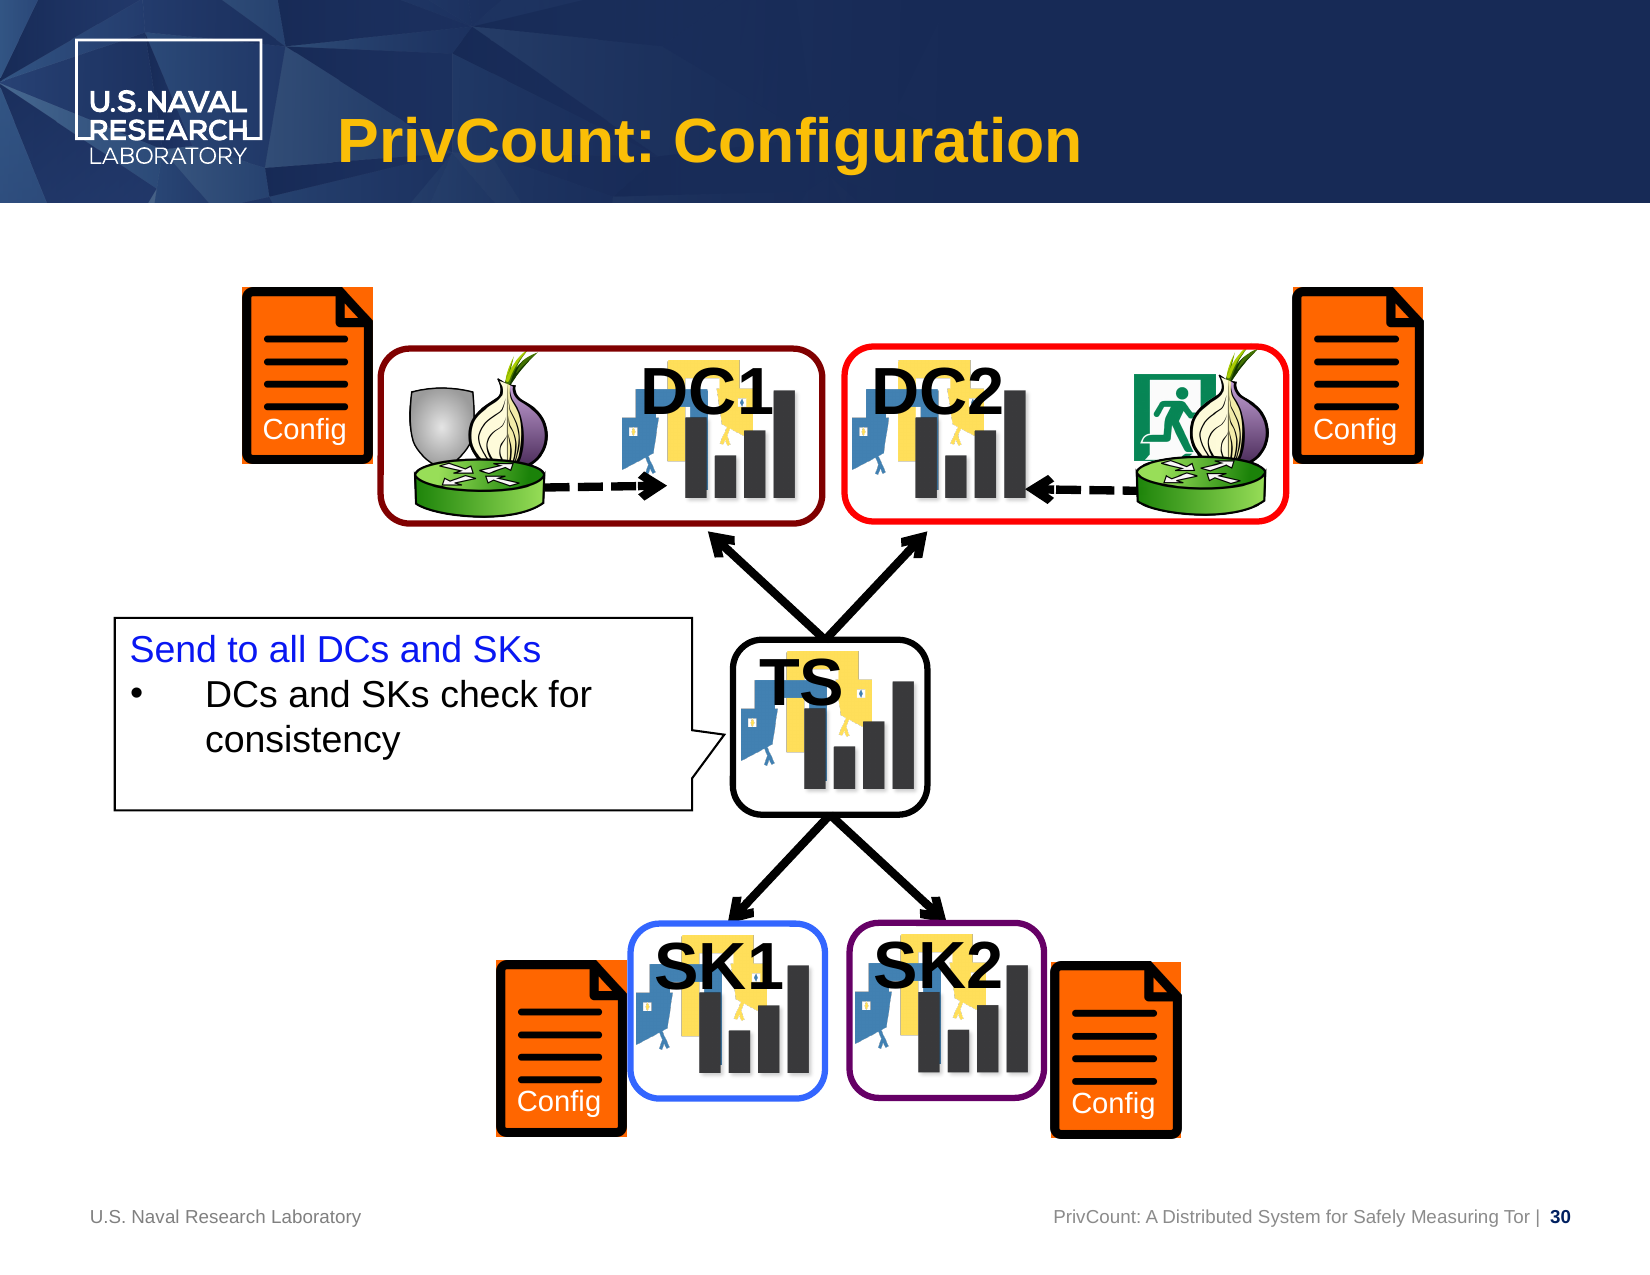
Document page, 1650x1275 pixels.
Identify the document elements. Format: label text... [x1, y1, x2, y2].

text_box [707, 531, 824, 640]
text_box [727, 814, 831, 924]
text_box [844, 340, 1287, 524]
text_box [824, 531, 928, 631]
slide_number PrivCount: A Distributed System for Safely Measuring Tor | 30 [1012, 1181, 1572, 1250]
picture [0, 0, 1650, 203]
title PrivCount: Configuration [337, 104, 1538, 180]
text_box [849, 914, 1048, 1098]
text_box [732, 631, 934, 815]
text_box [630, 915, 829, 1099]
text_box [830, 814, 947, 923]
footer U.S. Naval Research Laboratory [75, 1181, 632, 1250]
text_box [1292, 287, 1424, 464]
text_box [380, 340, 823, 524]
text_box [242, 287, 373, 464]
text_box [496, 960, 627, 1137]
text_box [1050, 961, 1182, 1139]
text_box Send to all DCs and SKs DCs and SKs check for consistency [114, 617, 726, 811]
